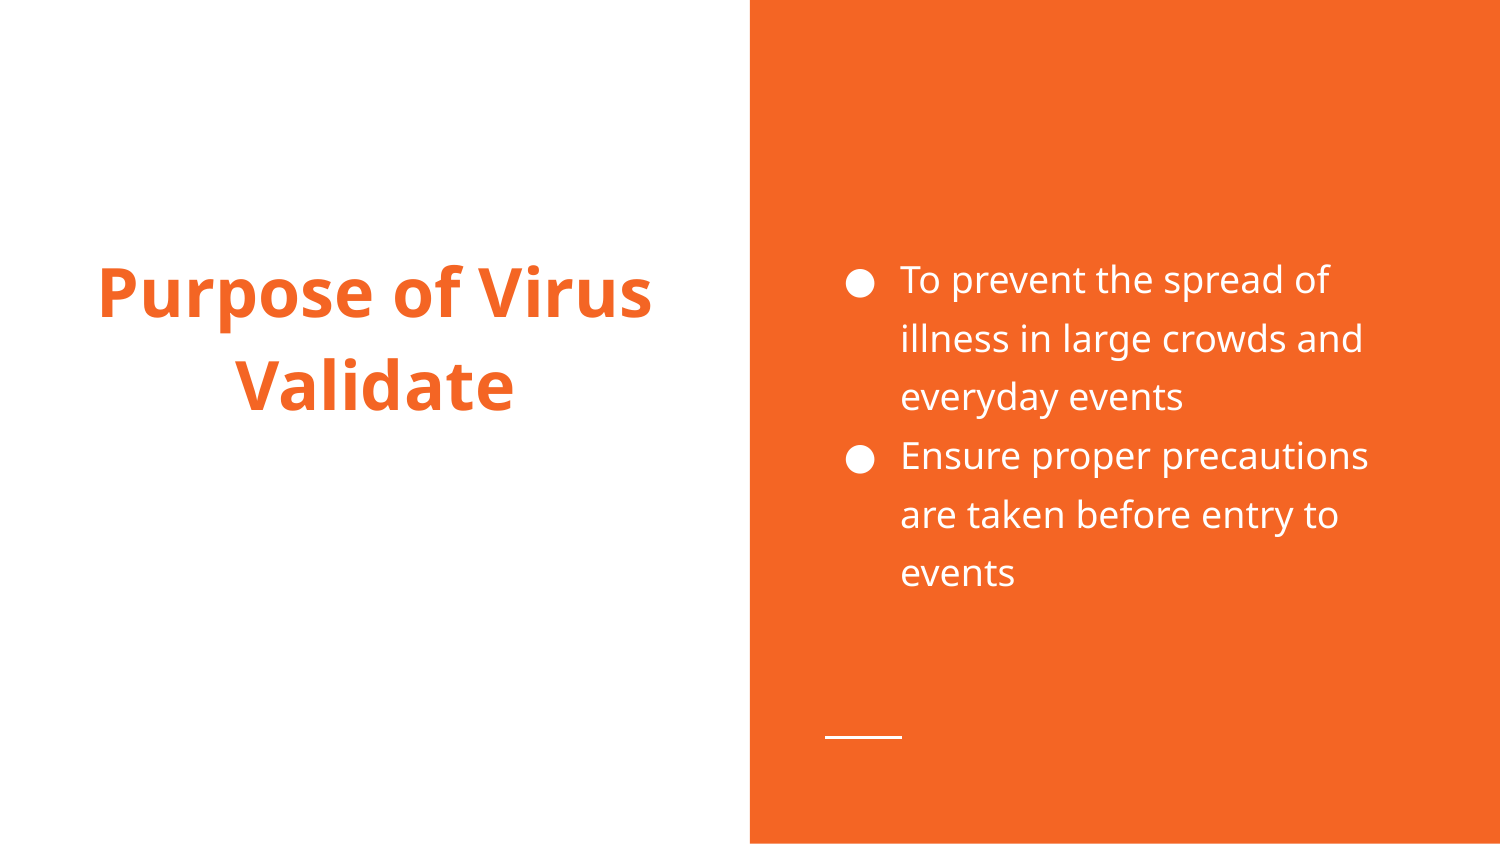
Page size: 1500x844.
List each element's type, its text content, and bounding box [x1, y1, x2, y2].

title Purpose of Virus Validate [43, 229, 708, 446]
list To prevent the spread of illness in large crowds and everyday events Ensure proper precautions are taken before entry to events [810, 118, 1440, 725]
